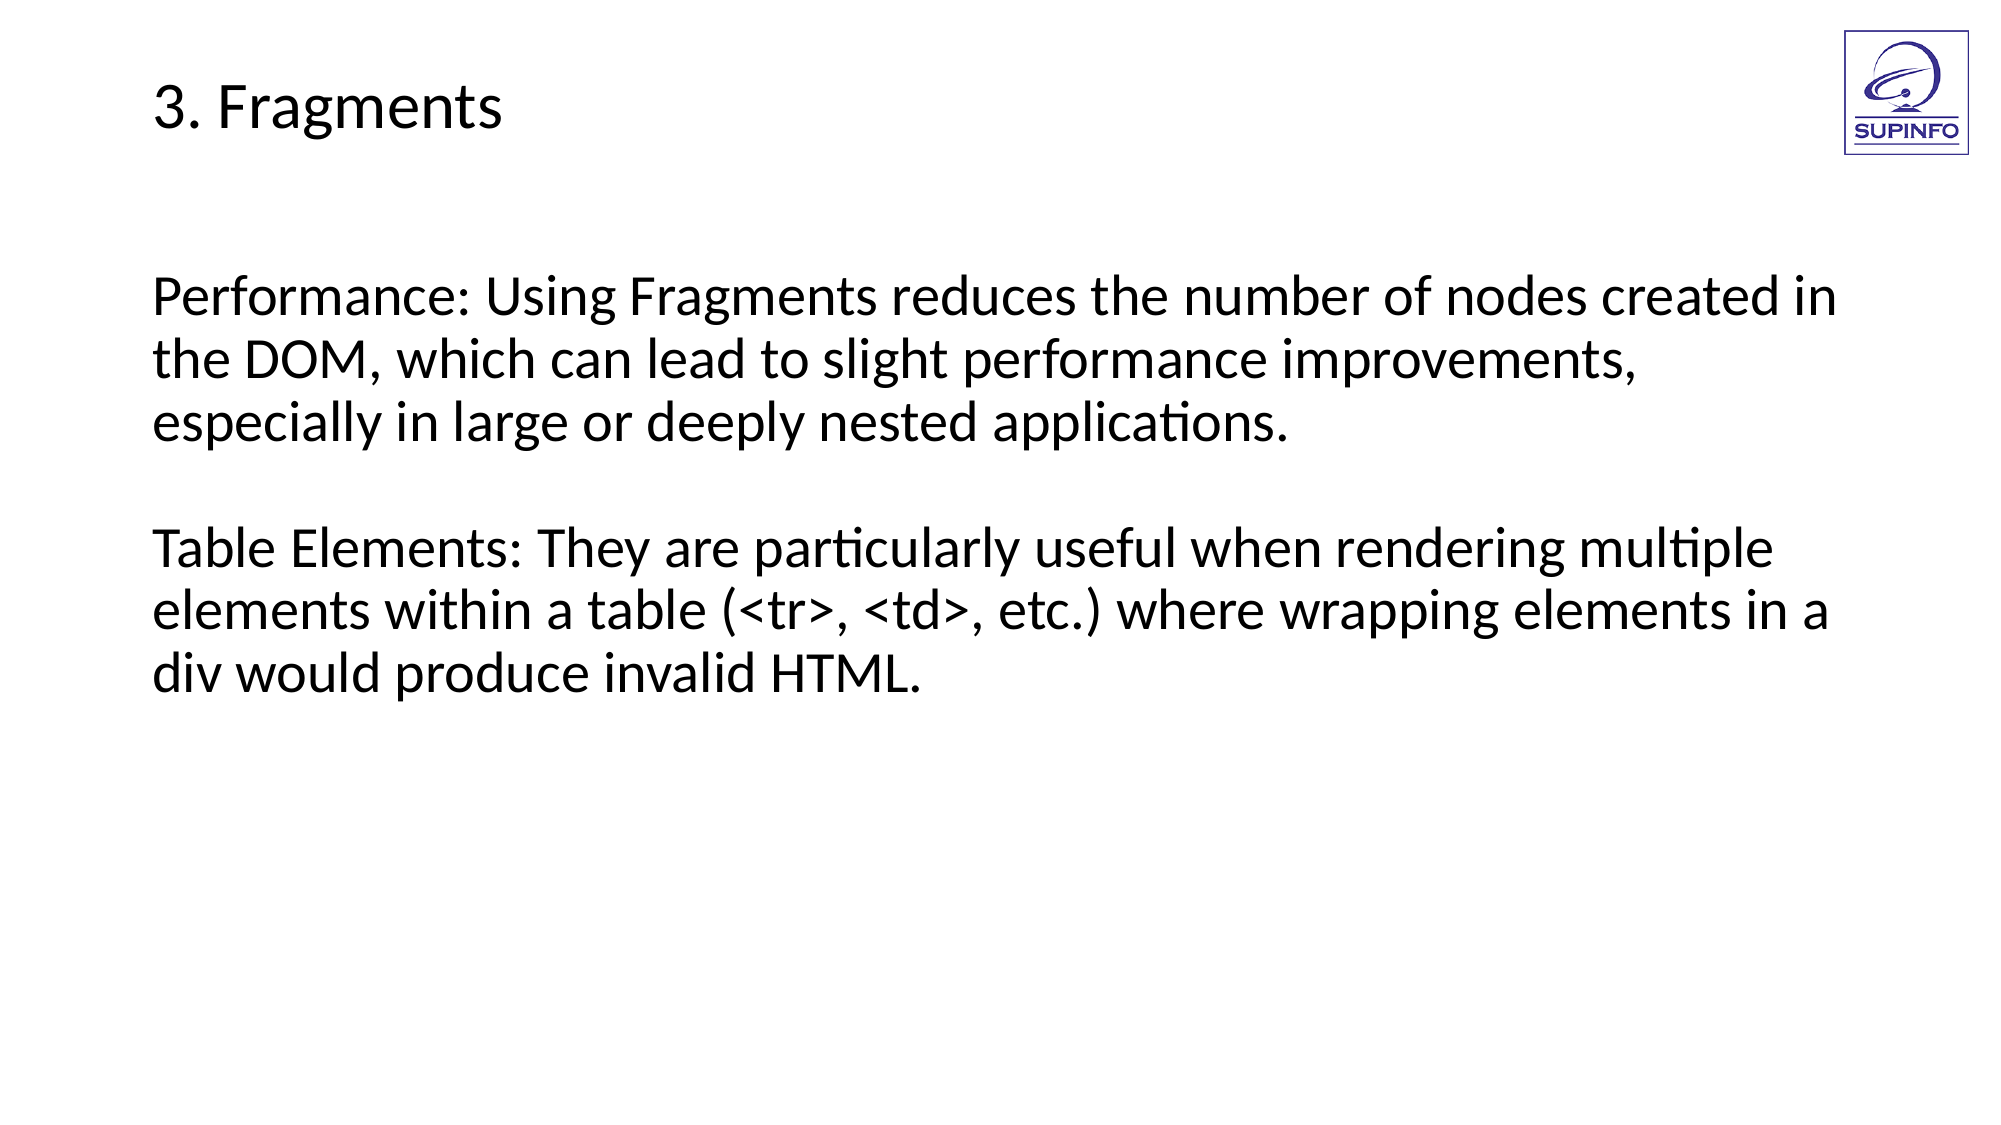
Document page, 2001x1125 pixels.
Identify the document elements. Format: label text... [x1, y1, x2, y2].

list Performance: Using Fragments reduces the number of nodes created in the DOM, which can lead to slight performance improvements, especially in large or deeply nested applications. Table Elements: They are particularly useful when rendering multiple elements within a table (<tr>, <td>, etc.) where wrapping elements in a div would produce invalid HTML. [137, 257, 1863, 1014]
list 3. Fragments [137, 63, 1862, 157]
picture [1844, 30, 1969, 155]
